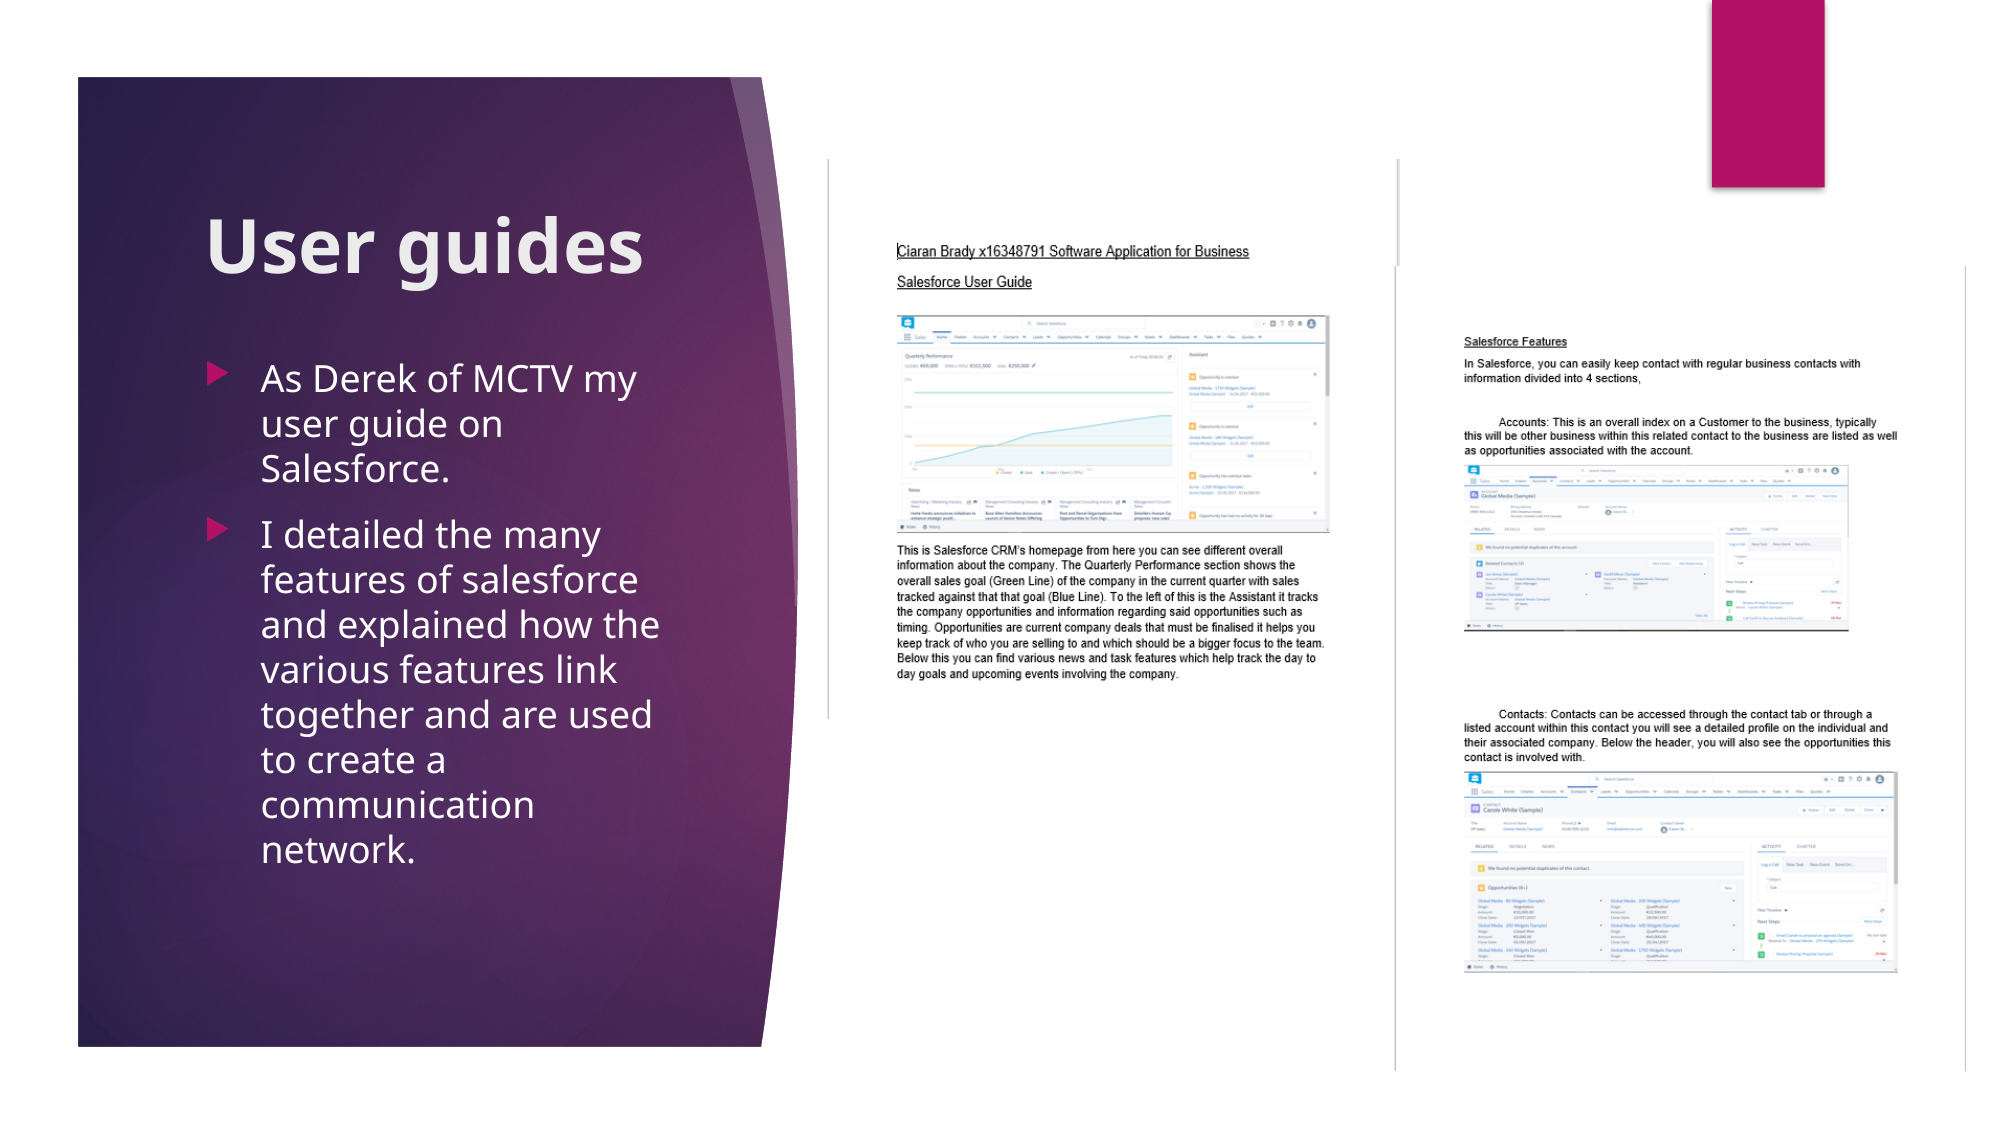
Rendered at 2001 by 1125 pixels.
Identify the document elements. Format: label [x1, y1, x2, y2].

picture [827, 159, 1966, 1071]
text_box [0, 0, 2000, 1125]
